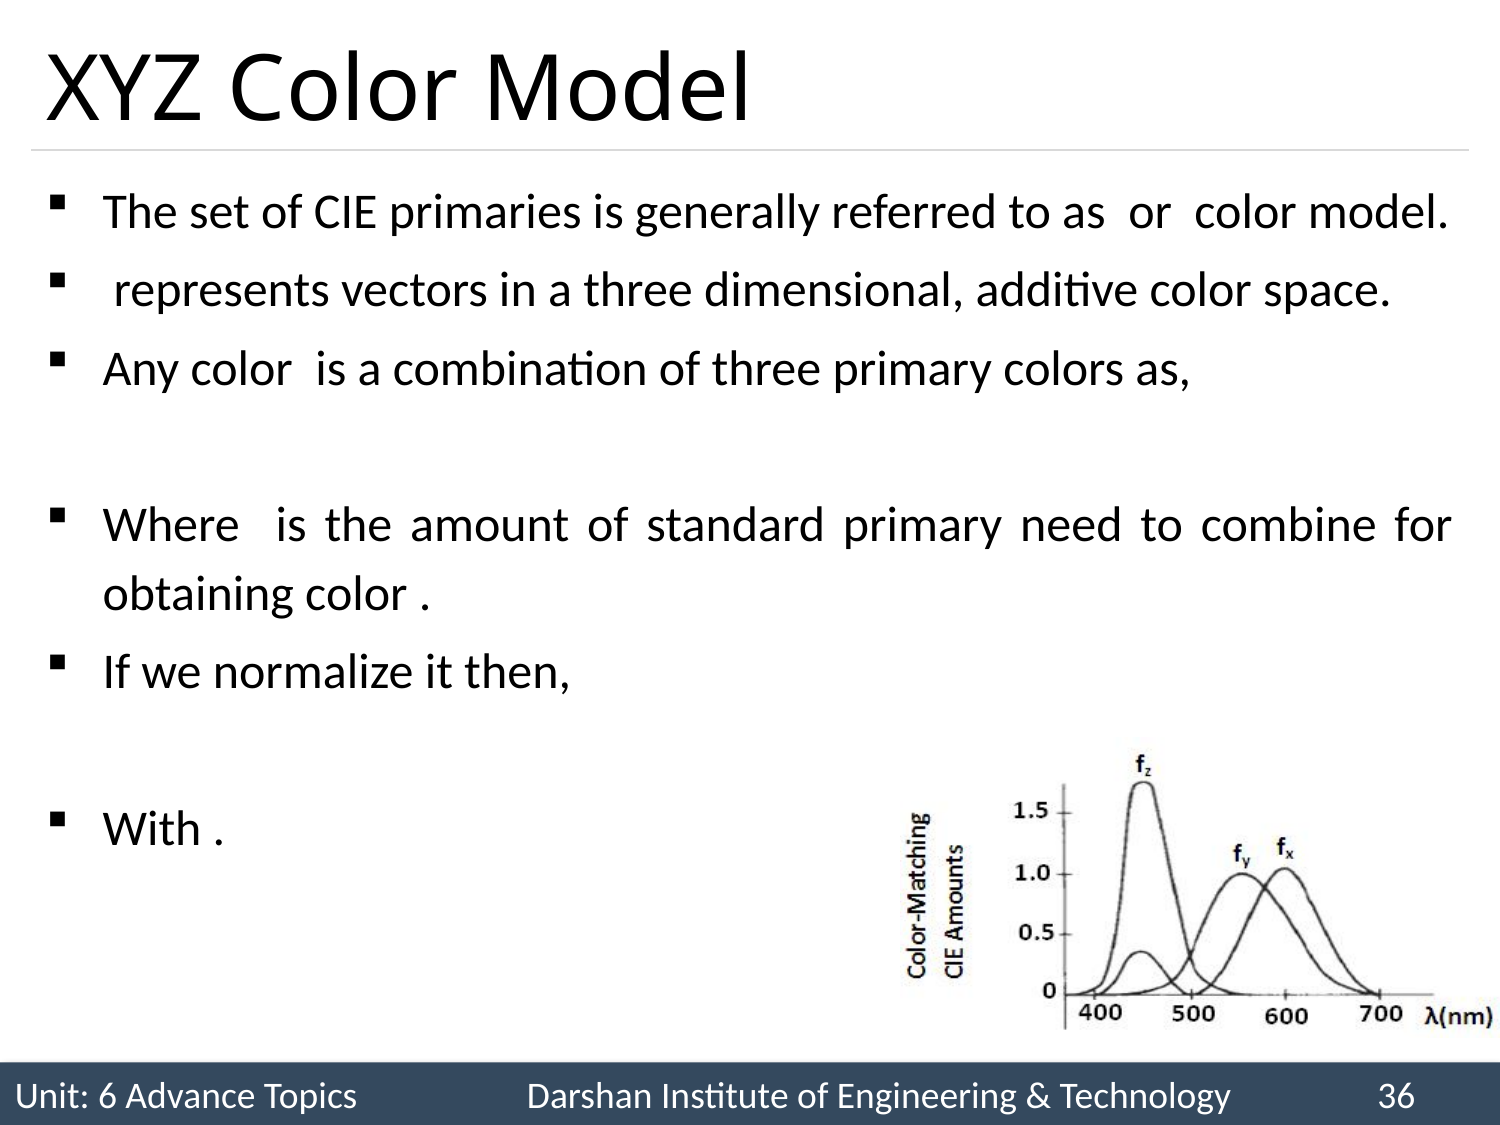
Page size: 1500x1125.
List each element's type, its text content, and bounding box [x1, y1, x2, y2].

title XYZ Color Model [31, 17, 1469, 150]
picture [899, 737, 1500, 1038]
